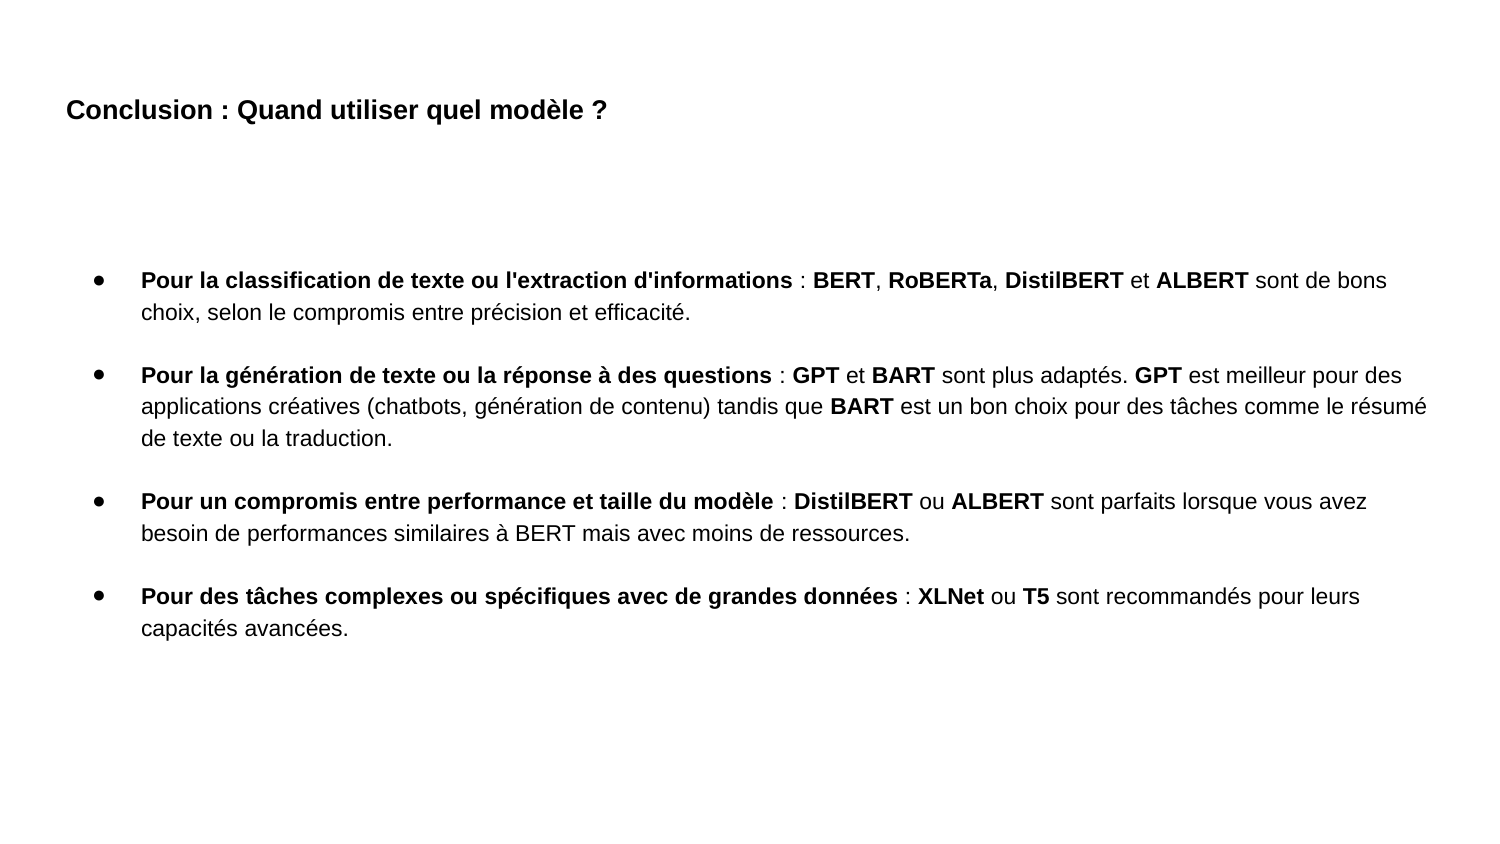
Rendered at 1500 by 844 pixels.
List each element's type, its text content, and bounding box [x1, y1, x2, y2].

list Pour la classification de texte ou l'extraction d'informations : BERT, RoBERTa, DistilBERT et ALBERT sont de bons choix, selon le compromis entre précision et efficacité. Pour la génération de texte ou la réponse à des questions : GPT et BART sont plus adaptés. GPT est meilleur pour des applications créatives (chatbots, génération de contenu) tandis que BART est un bon choix pour des tâches comme le résumé de texte ou la traduction. Pour un compromis entre performance et taille du modèle : DistilBERT ou ALBERT sont parfaits lorsque vous avez besoin de performances similaires à BERT mais avec moins de ressources. Pour des tâches complexes ou spécifiques avec de grandes données : XLNet ou T5 sont recommandés pour leurs capacités avancées. [51, 189, 1449, 750]
title Conclusion : Quand utiliser quel modèle ? [51, 72, 1449, 167]
